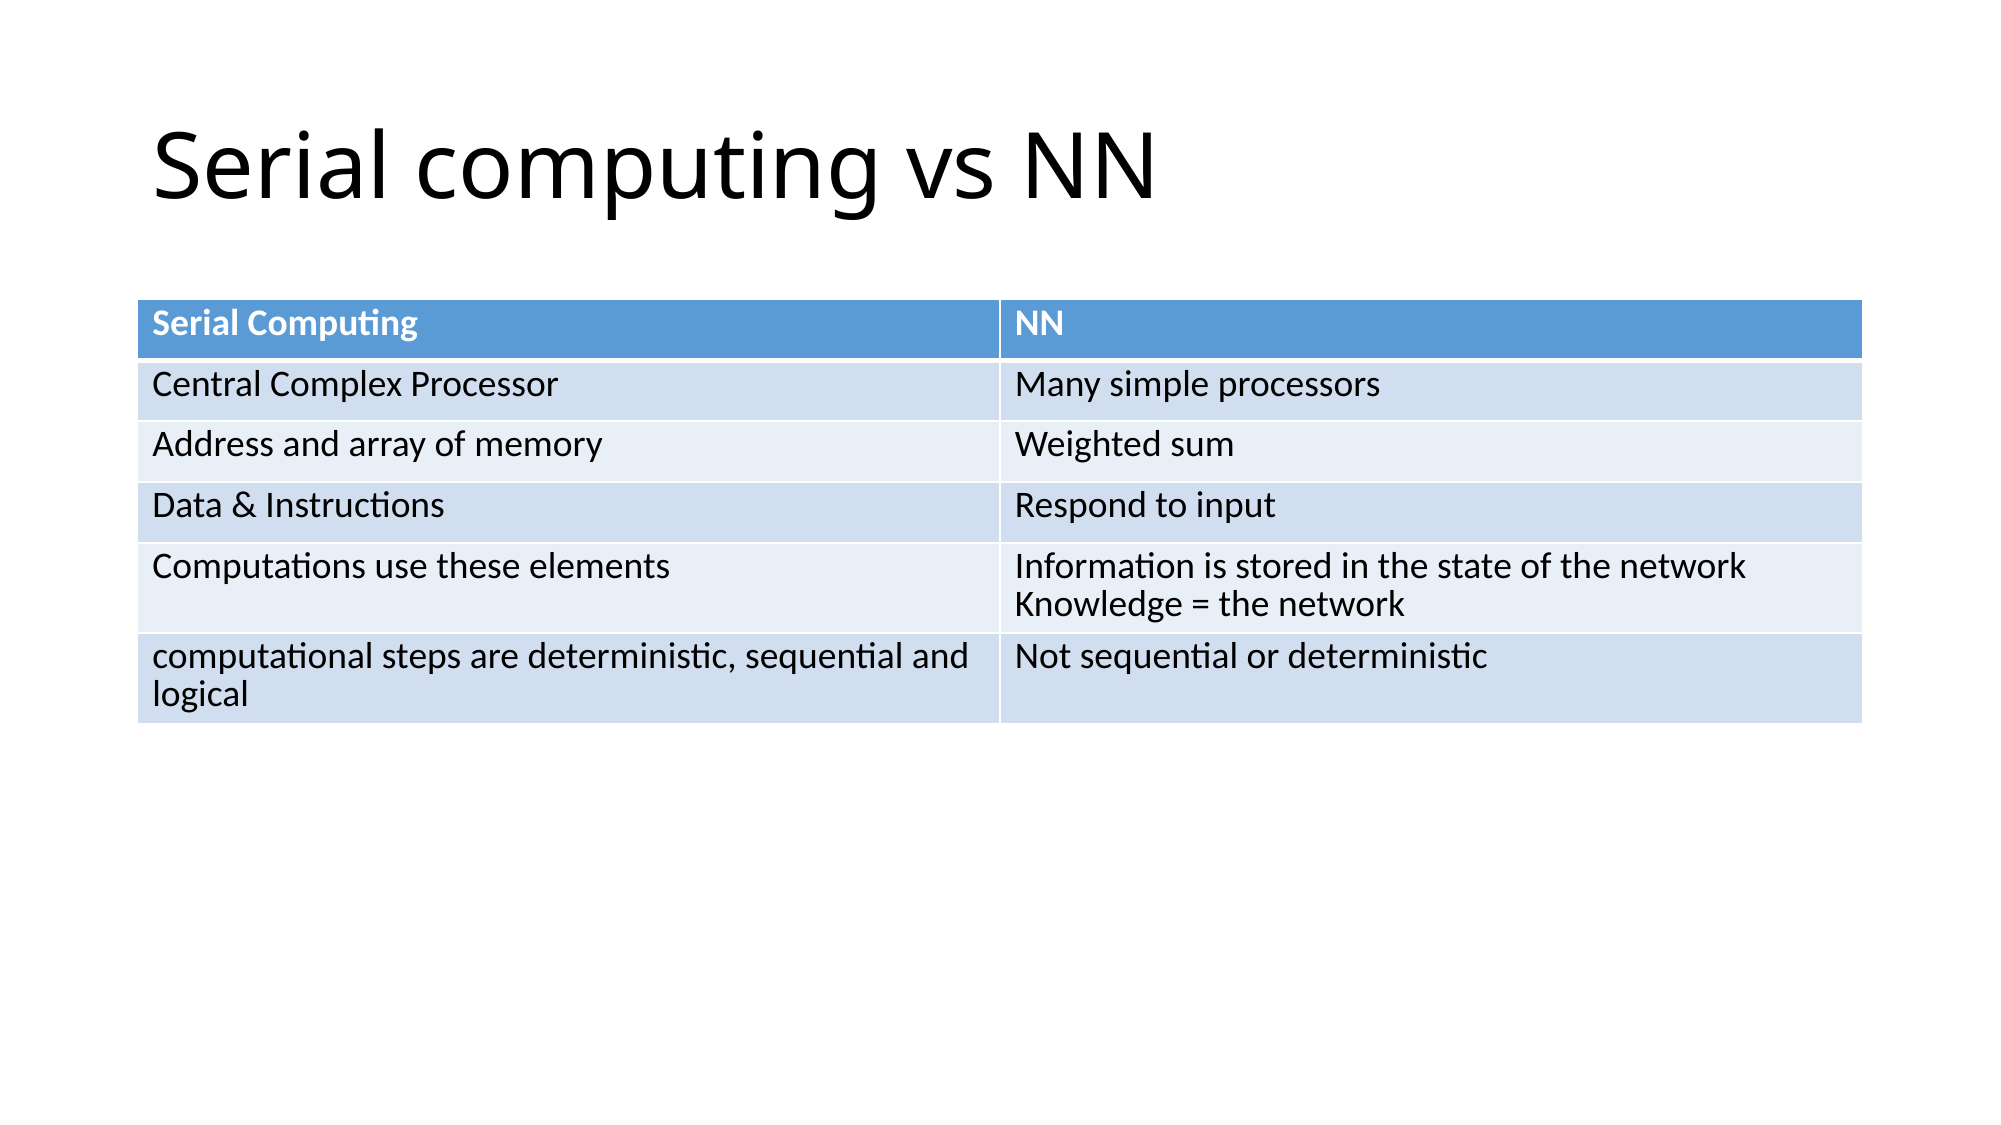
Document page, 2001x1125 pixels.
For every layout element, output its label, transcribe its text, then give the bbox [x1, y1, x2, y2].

table_cell computational steps are deterministic, sequential and logical [138, 634, 999, 723]
table_cell Information is stored in the state of the network Knowledge = the network [1001, 544, 1862, 632]
table_header Serial Computing [138, 300, 999, 358]
table_cell Address and array of memory [138, 422, 999, 481]
table_cell Computations use these elements [138, 544, 999, 632]
table_cell Data & Instructions [138, 483, 999, 542]
table_cell Respond to input [1001, 483, 1862, 542]
title Serial computing vs NN [137, 59, 1863, 278]
table_cell Central Complex Processor [138, 363, 999, 420]
table_cell Many simple processors [1001, 363, 1862, 420]
table_cell Weighted sum [1001, 422, 1862, 481]
table_cell Not sequential or deterministic [1001, 634, 1862, 723]
table_header NN [1001, 300, 1862, 358]
